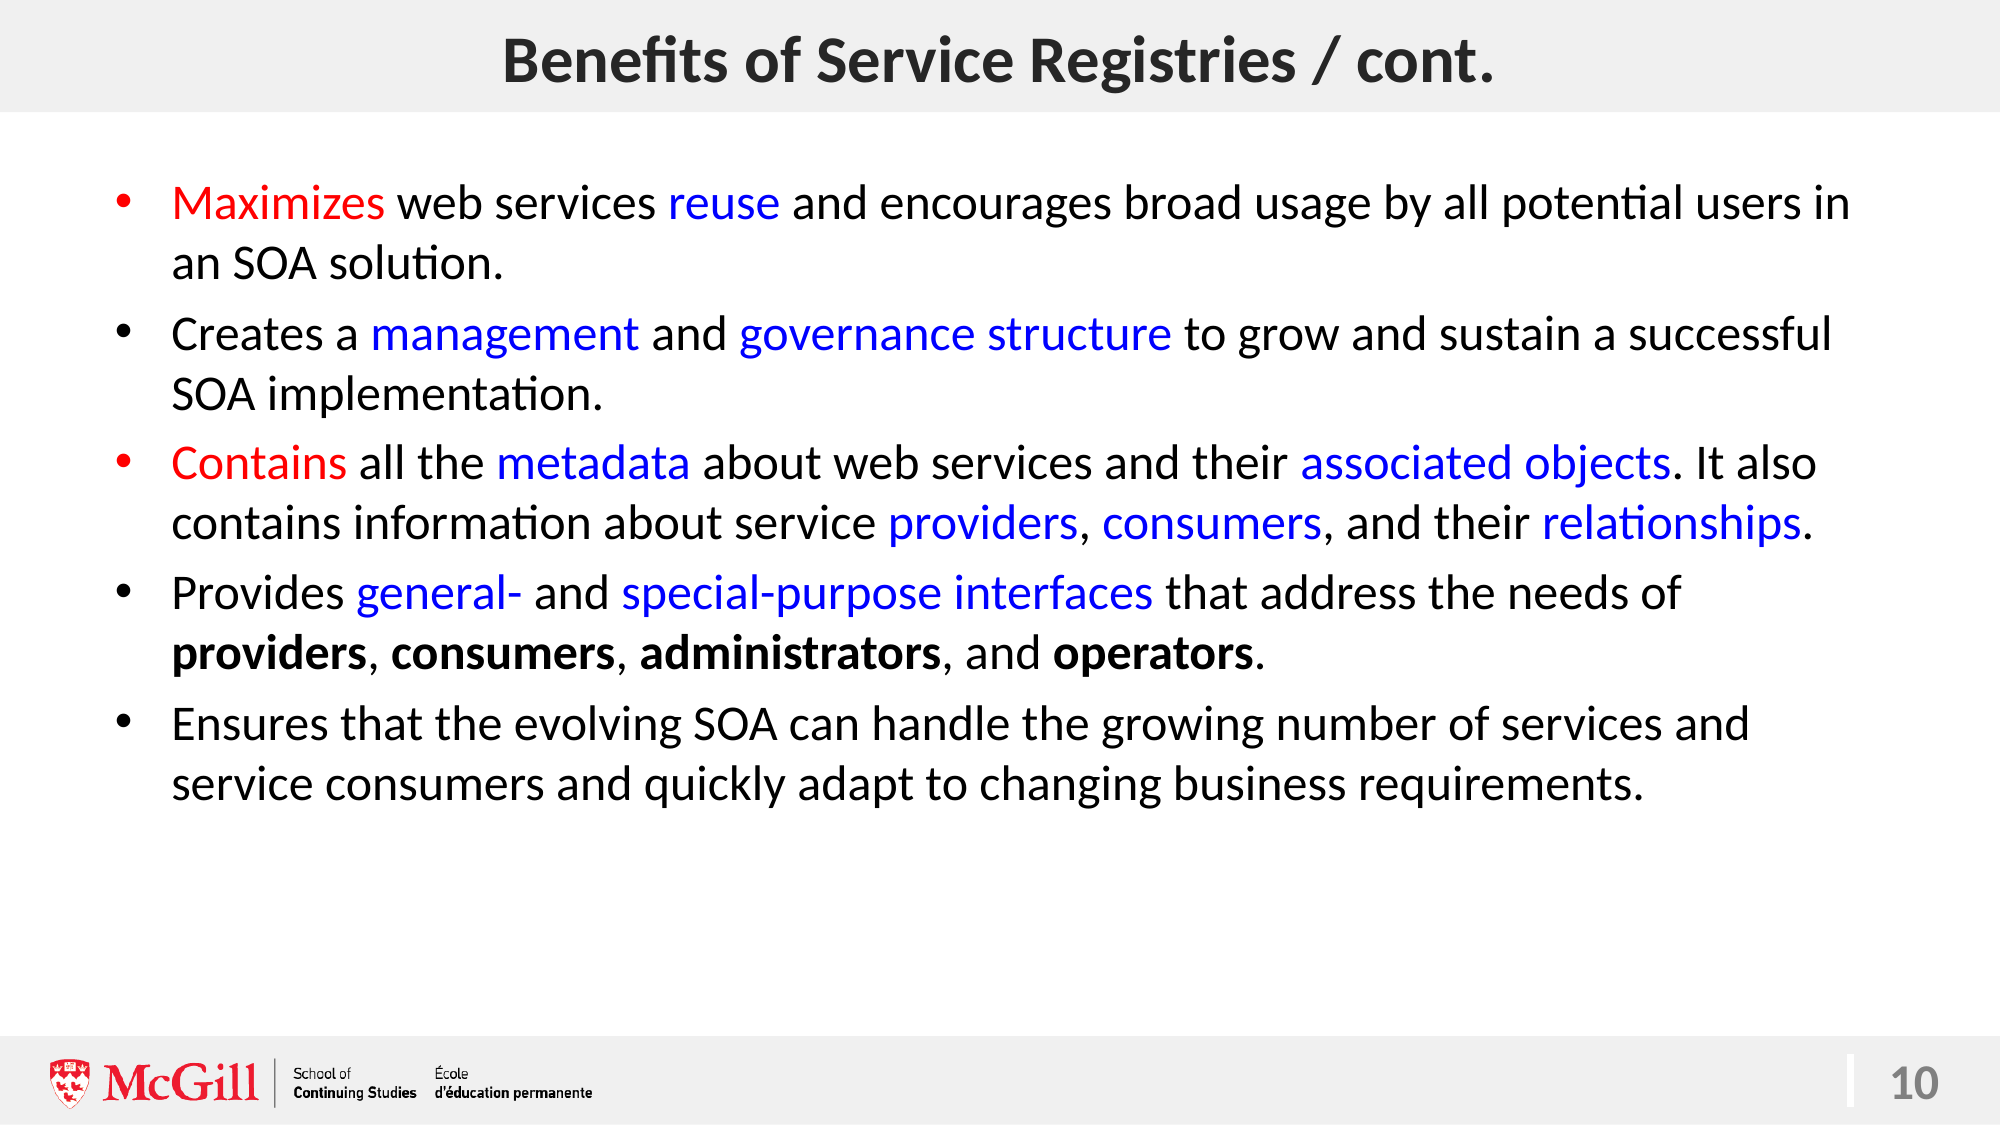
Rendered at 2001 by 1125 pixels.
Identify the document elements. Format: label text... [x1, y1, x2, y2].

picture [50, 1058, 592, 1109]
list Maximizes web services reuse and encourages broad usage by all potential users in an SOA solution. Creates a management and governance structure to grow and sustain a successful SOA implementation. Contains all the metadata about web services and their associated objects. It also contains information about service providers, consumers, and their relationships. Provides general- and special-purpose interfaces that address the needs of providers, consumers, administrators, and operators. Ensures that the evolving SOA can handle the growing number of services and service consumers and quickly adapt to changing business requirements. [99, 162, 1900, 1005]
title Benefits of Service Registries / cont. [0, 0, 2000, 113]
